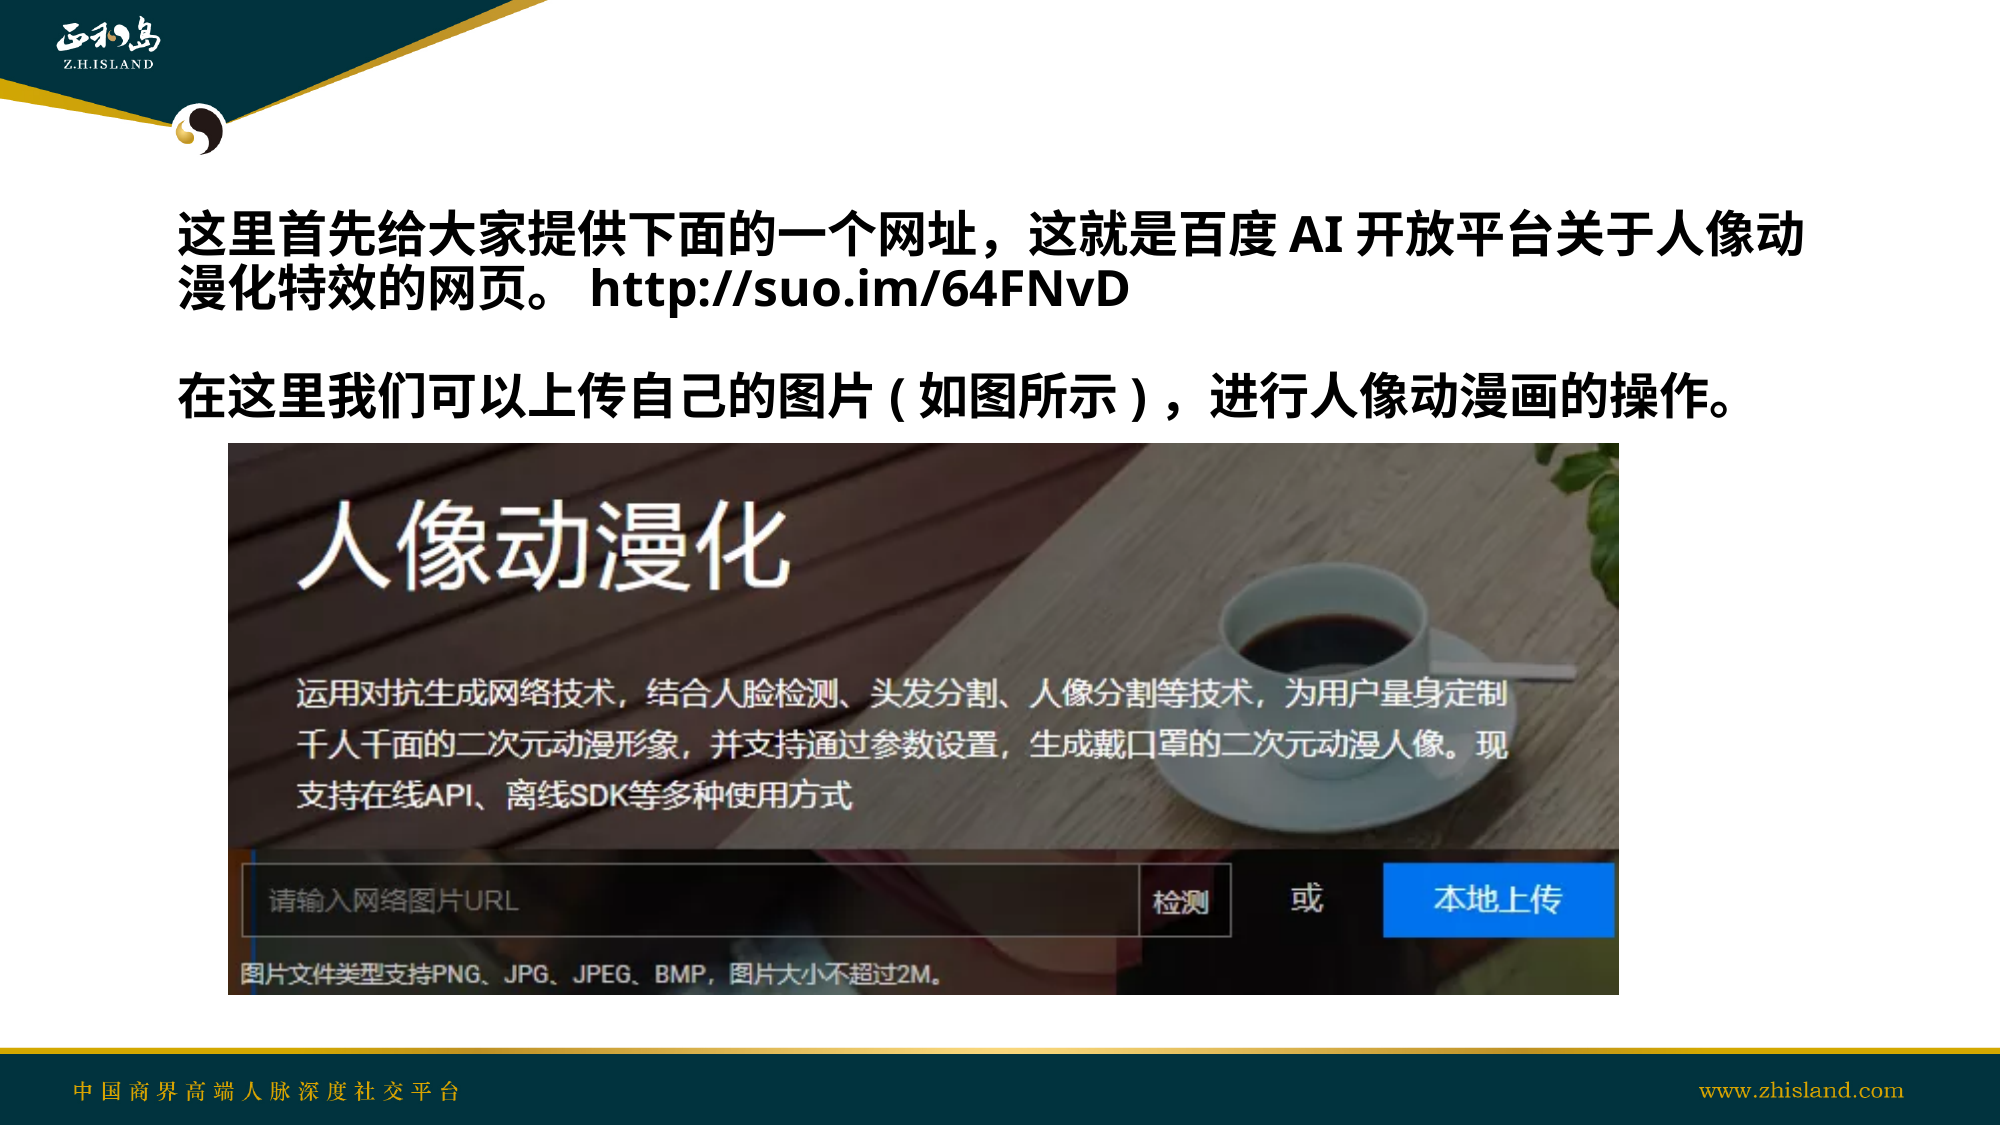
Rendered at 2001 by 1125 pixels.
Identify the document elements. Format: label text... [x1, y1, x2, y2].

picture [0, 0, 2000, 1125]
title 这里首先给大家提供下面的一个网址，这就是百度AI开放平台关于人像动漫化特效的网页。http://suo.im/64FNvD 在这里我们可以上传自己的图片(如图所示)，进行人像动漫画的操作。 [162, 94, 1837, 895]
